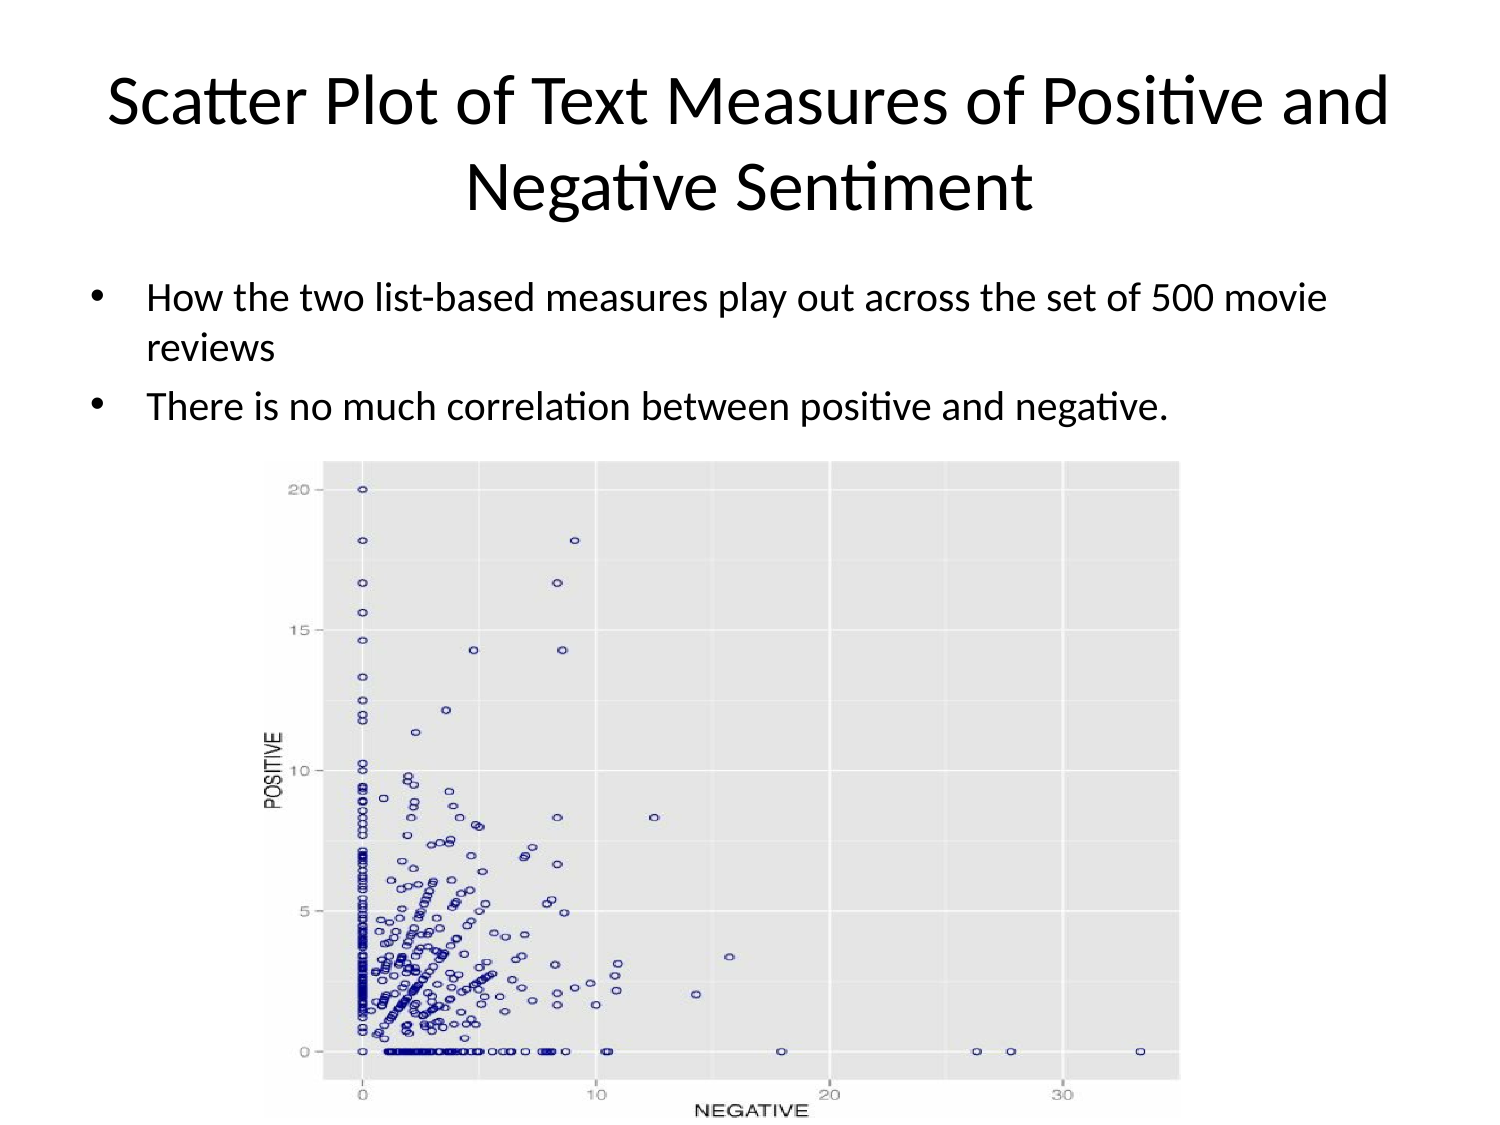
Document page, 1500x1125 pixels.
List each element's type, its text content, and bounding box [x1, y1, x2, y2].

list How the two list-based measures play out across the set of 500 movie reviews There is no much correlation between positive and negative. [75, 262, 1425, 1005]
title Scatter Plot of Text Measures of Positive and Negative Sentiment [75, 45, 1425, 233]
picture [211, 452, 1245, 1125]
